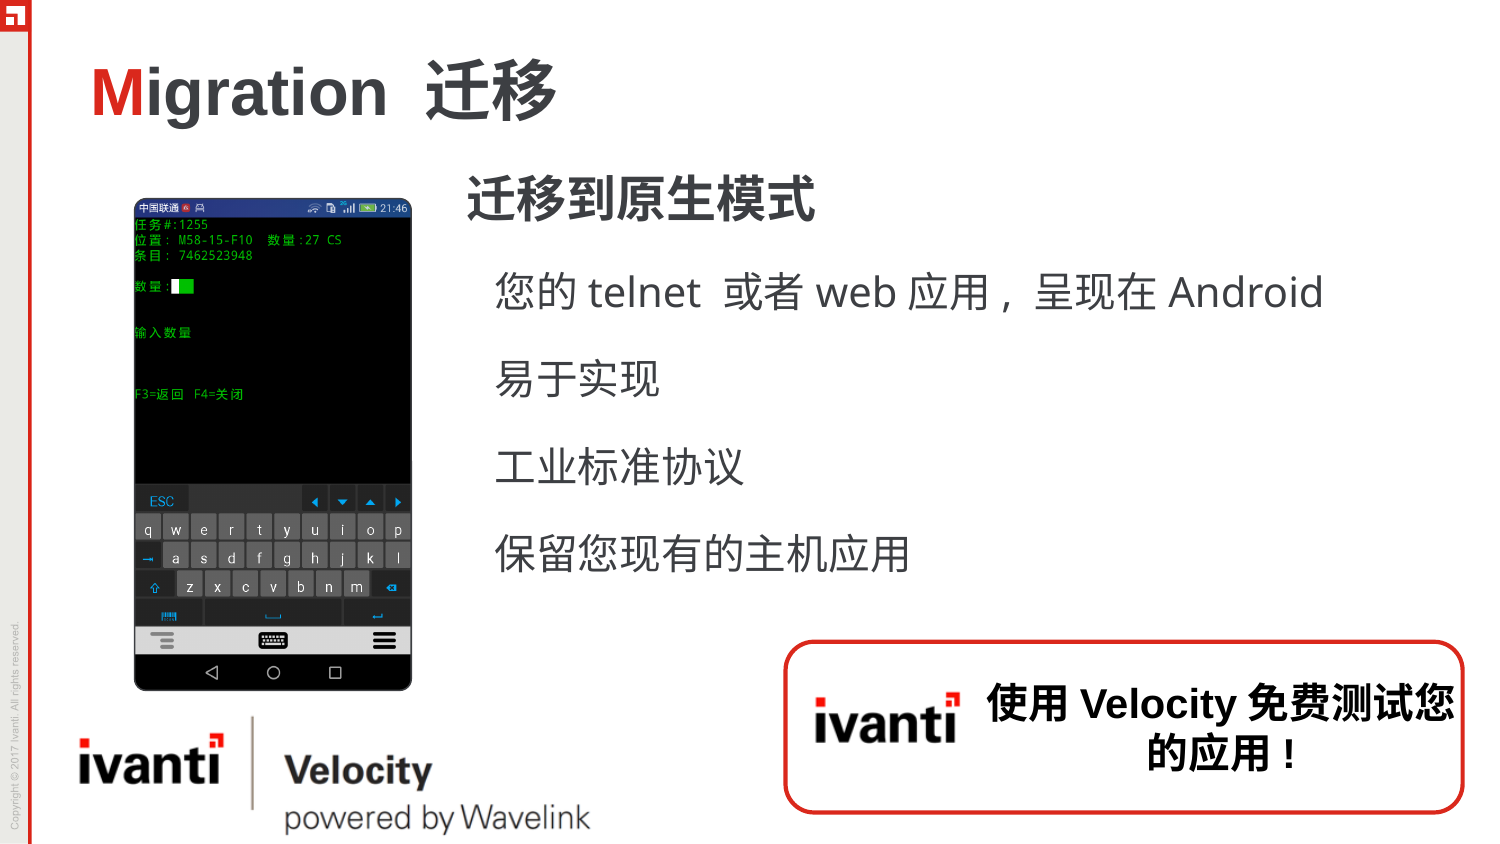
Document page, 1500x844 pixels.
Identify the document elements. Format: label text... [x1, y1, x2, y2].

title Migration 迁移 [75, 41, 1457, 154]
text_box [785, 641, 1479, 813]
picture [134, 198, 412, 691]
text_box 迁移到原生模式 您的telnet 或者web应用, 呈现在Android 易于实现 工业标准协议 保留您现有的主机应用 [451, 160, 1500, 751]
picture [74, 709, 598, 844]
